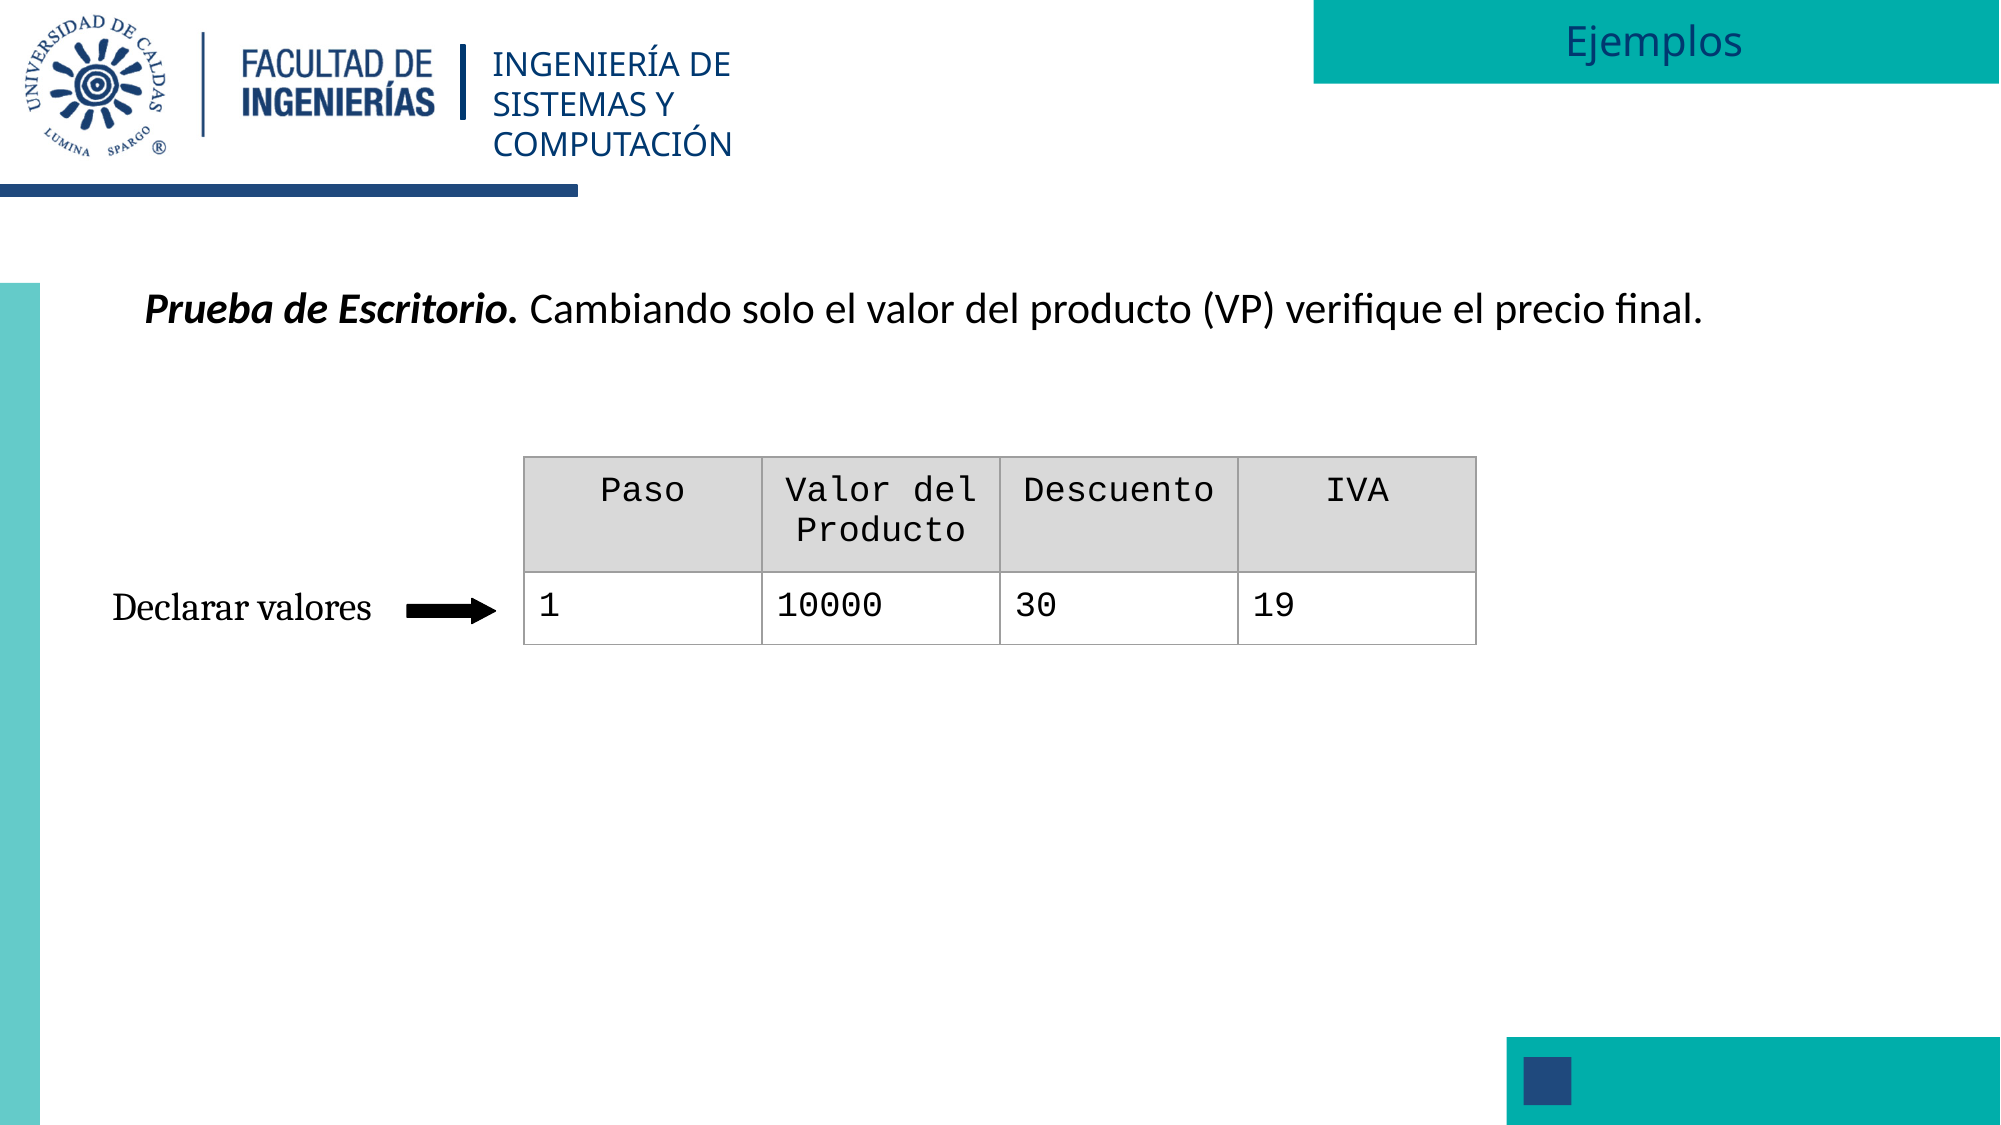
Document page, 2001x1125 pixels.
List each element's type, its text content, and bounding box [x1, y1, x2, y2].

table_header Paso [525, 458, 761, 571]
text_box [1523, 1057, 1572, 1106]
table_header IVA [1239, 458, 1475, 571]
text_box [1506, 1037, 2000, 1125]
text_box Declarar valores [86, 566, 398, 644]
text_box [0, 184, 578, 197]
text_box Ejemplos [1311, 0, 1998, 80]
table_cell 1 [525, 573, 761, 644]
picture [0, 0, 464, 173]
table_cell 10000 [763, 573, 999, 644]
table_cell 30 [1001, 573, 1237, 644]
text_box [0, 282, 40, 1125]
text_box Prueba de Escritorio. Cambiando solo el valor del producto (VP) verifique el precio final. [129, 264, 1900, 348]
table_header Valor del Producto [763, 458, 999, 571]
text_box [1313, 0, 1999, 84]
table_header Descuento [1001, 458, 1237, 571]
table_cell 19 [1239, 573, 1475, 644]
text_box INGENIERÍA DE SISTEMAS Y COMPUTACIÓN [477, 28, 841, 179]
text_box [407, 598, 496, 624]
